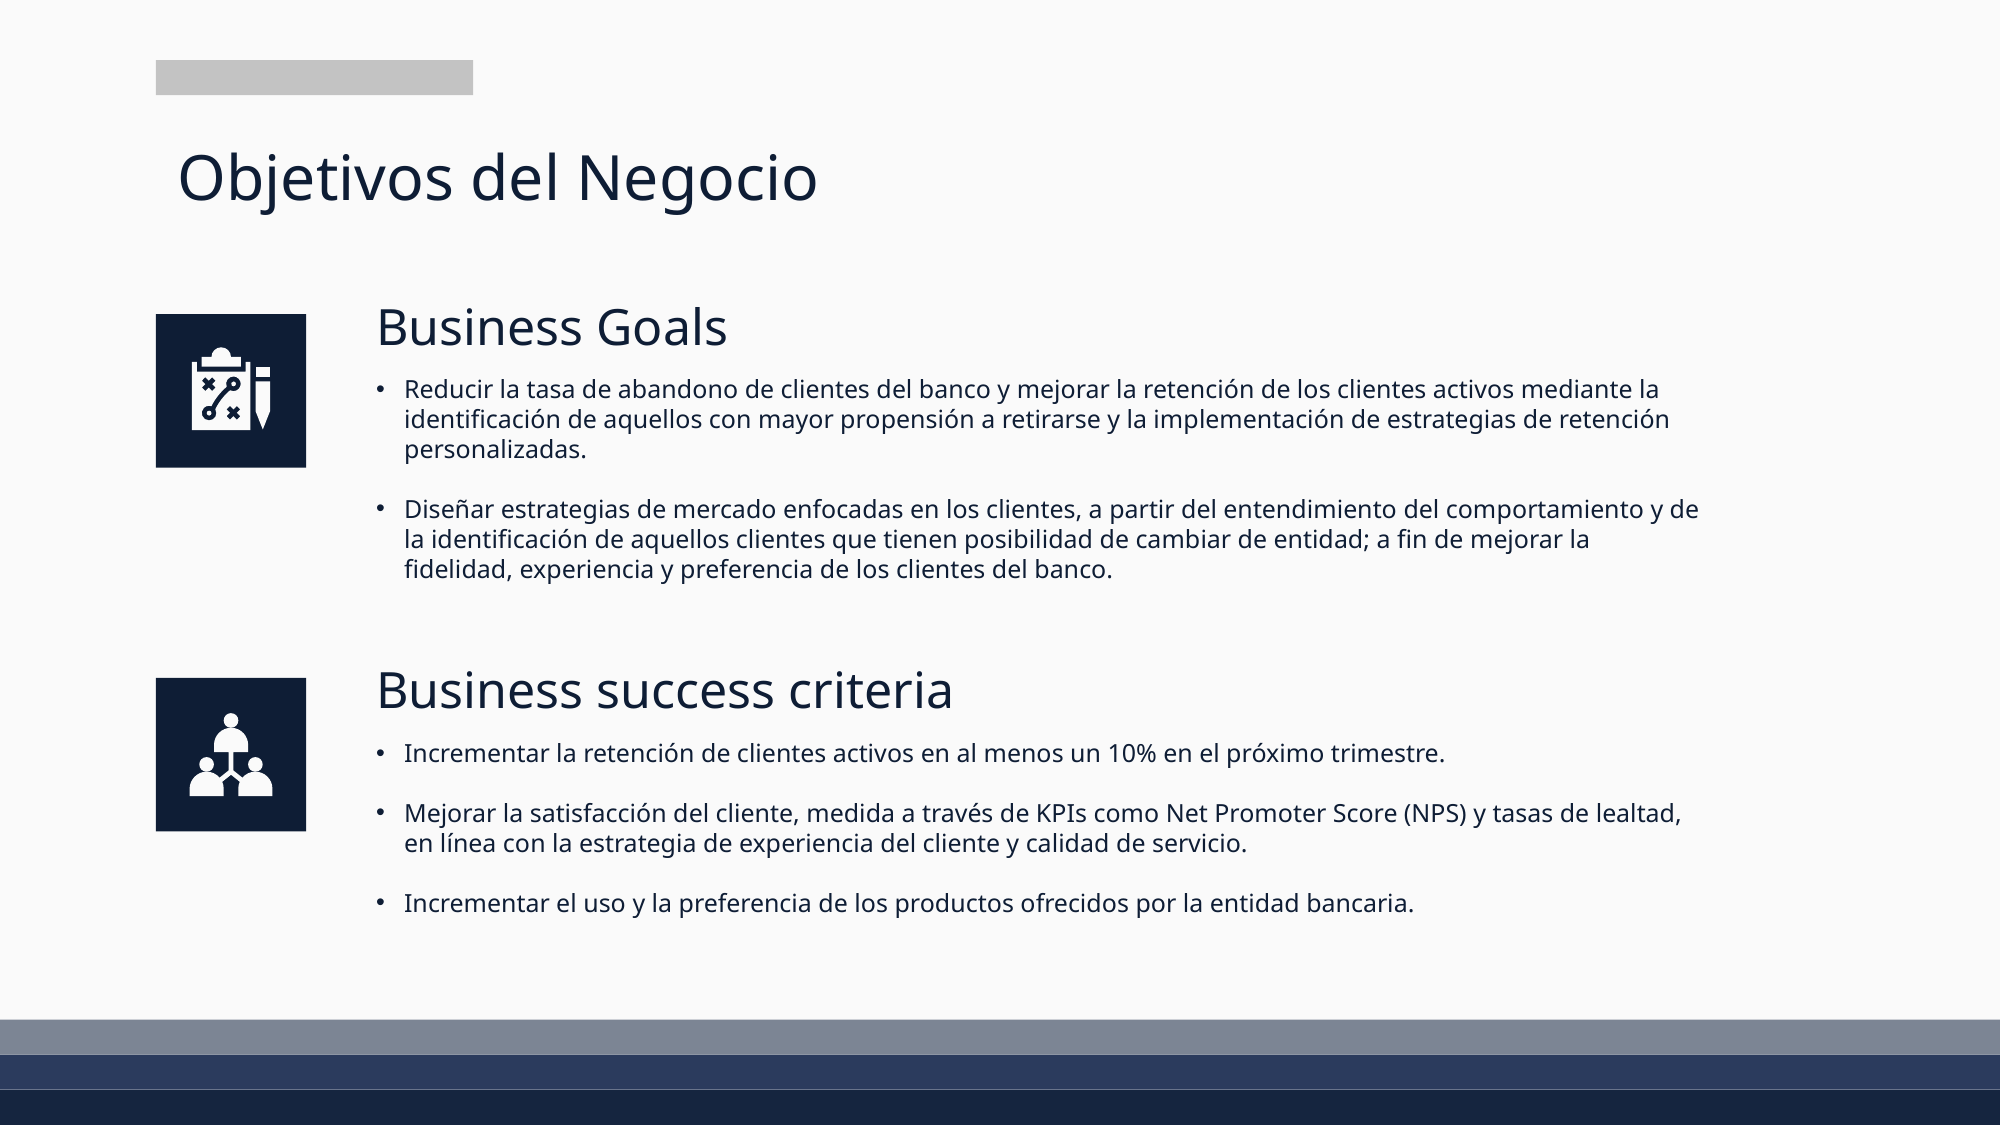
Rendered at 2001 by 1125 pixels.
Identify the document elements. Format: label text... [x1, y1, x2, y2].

subtitle Business Goals [356, 297, 1727, 376]
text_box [189, 712, 273, 797]
text_box [155, 314, 307, 468]
title Objetivos del Negocio [157, 117, 1843, 244]
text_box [191, 346, 271, 431]
subtitle Incrementar la retención de clientes activos en al menos un 10% en el próximo trimestre. Mejorar la satisfacción del cliente, medida a través de KPIs como Net Promoter Score (NPS) y tasas de lealtad, en línea con la estrategia de experiencia del cliente y calidad de servicio. Incrementar el uso y la preferencia de los productos ofrecidos por la entidad bancaria. [356, 717, 1727, 872]
text_box [155, 677, 307, 832]
subtitle Reducir la tasa de abandono de clientes del banco y mejorar la retención de los clientes activos mediante la identificación de aquellos con mayor propensión a retirarse y la implementación de estrategias de retención personalizadas. Diseñar estrategias de mercado enfocadas en los clientes, a partir del entendimiento del comportamiento y de la identificación de aquellos clientes que tienen posibilidad de cambiar de entidad; a fin de mejorar la fidelidad, experiencia y preferencia de los clientes del banco. [356, 376, 1727, 508]
subtitle Business success criteria [356, 661, 1727, 717]
